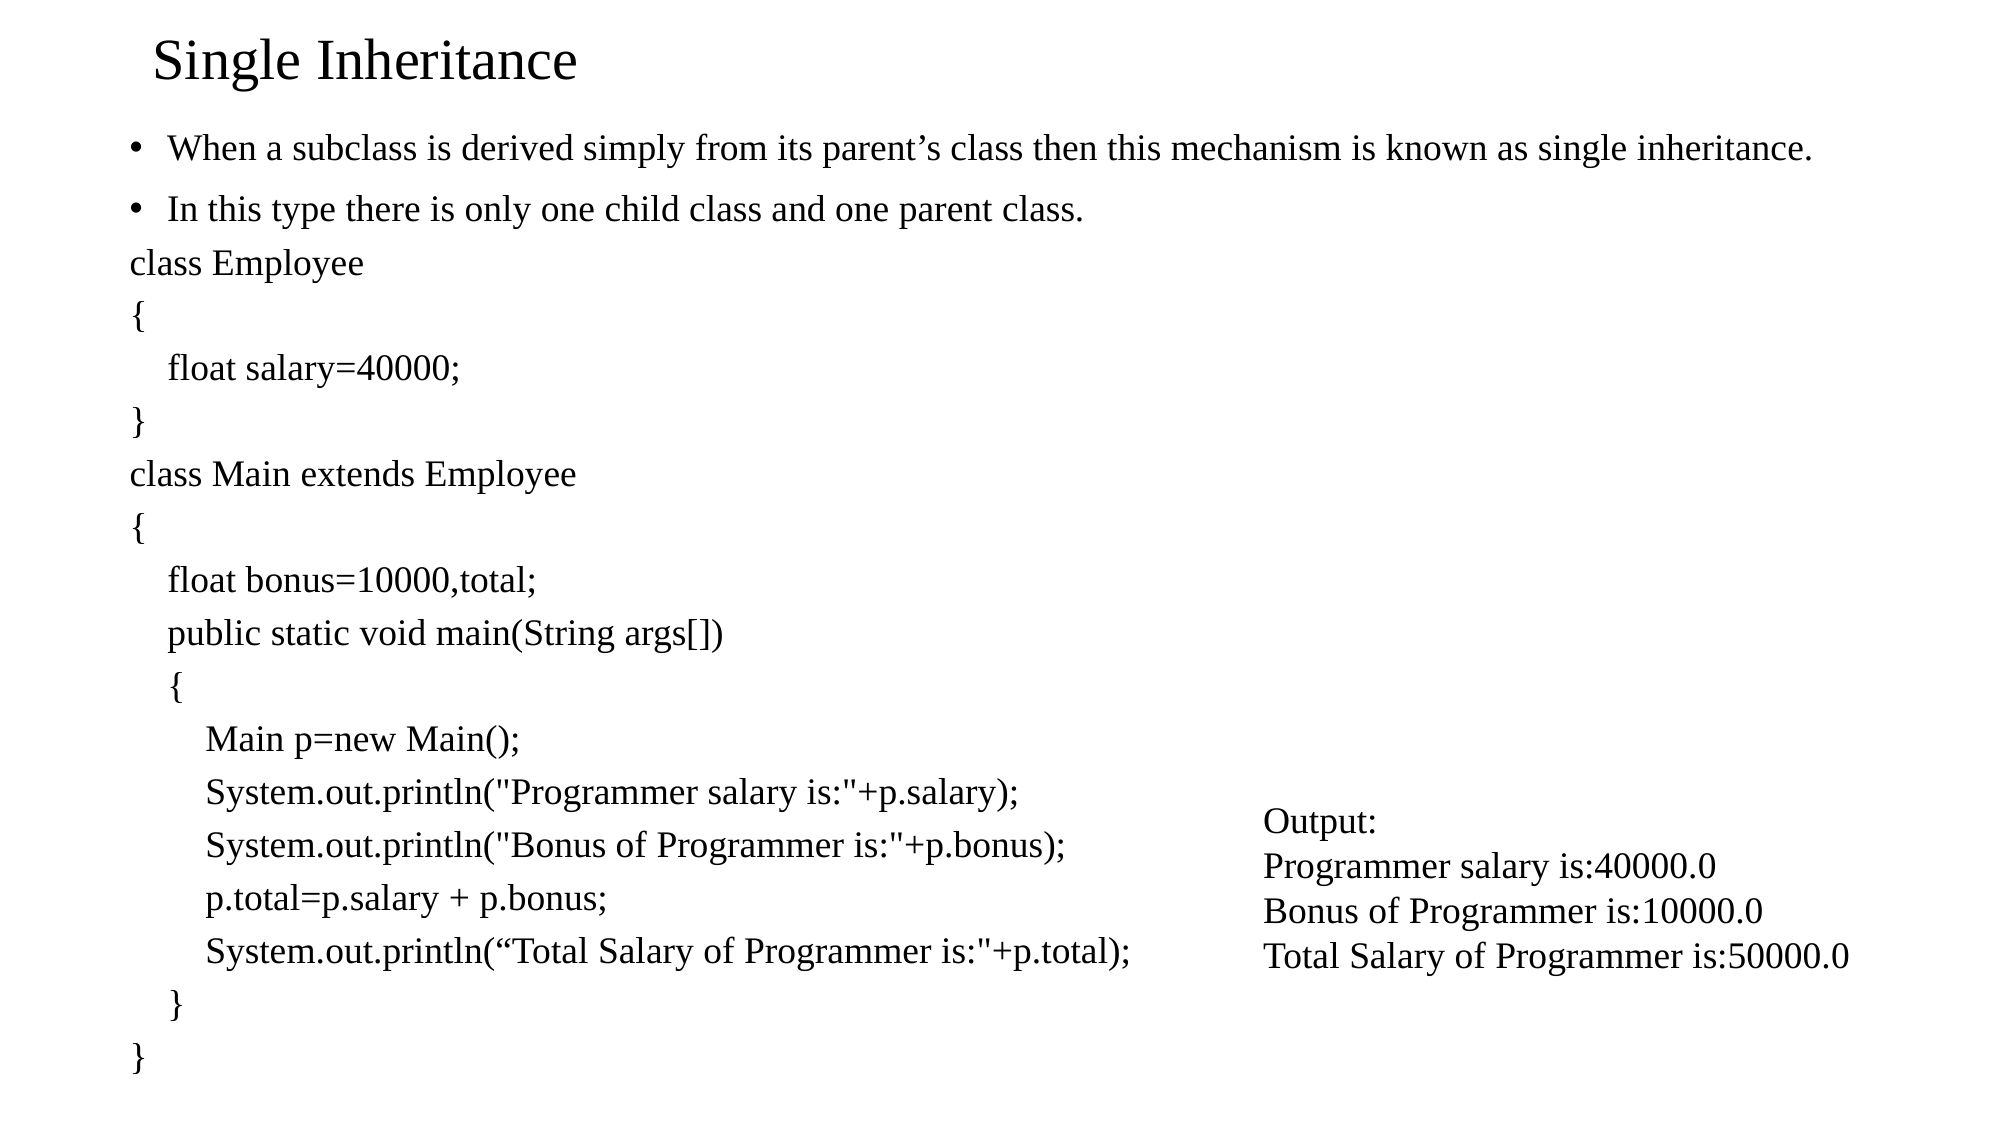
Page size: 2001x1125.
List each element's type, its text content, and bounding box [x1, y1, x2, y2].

list When a subclass is derived simply from its parent’s class then this mechanism is known as single inheritance. In this type there is only one child class and one parent class. class Employee { float salary=40000; } class Main extends Employee { float bonus=10000,total; public static void main(String args[]) { Main p=new Main(); System.out.println("Programmer salary is:"+p.salary); System.out.println("Bonus of Programmer is:"+p.bonus); p.total=p.salary + p.bonus; System.out.println(“Total Salary of Programmer is:"+p.total); } } [114, 120, 1863, 1091]
title Single Inheritance [137, 0, 1863, 120]
text_box Output: Programmer salary is:40000.0 Bonus of Programmer is:10000.0 Total Salary of Programmer is:50000.0 [1248, 788, 1907, 984]
